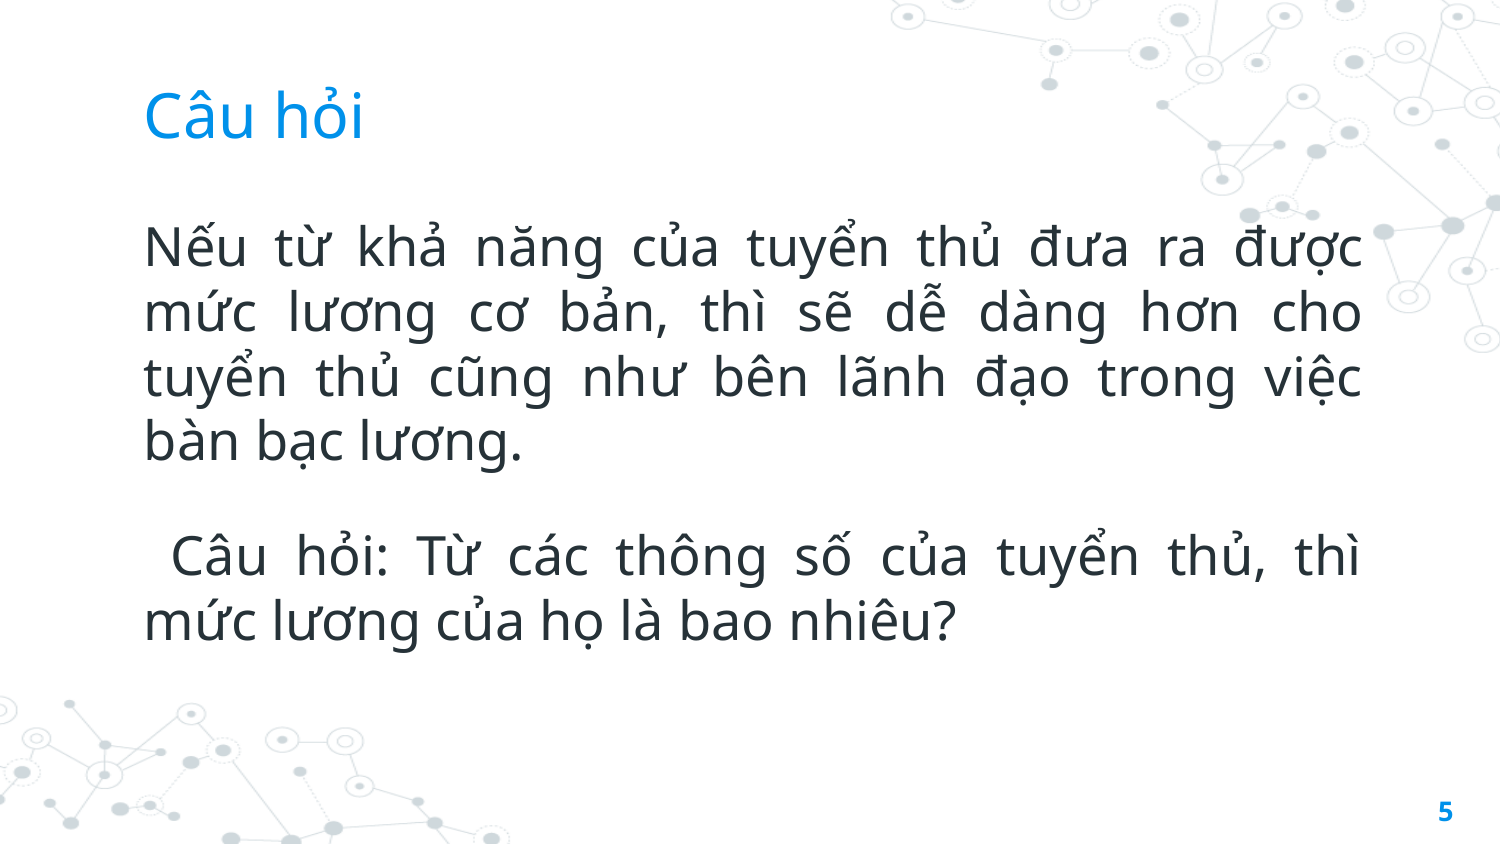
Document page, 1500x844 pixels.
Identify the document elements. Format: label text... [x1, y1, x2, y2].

picture [0, 0, 1500, 844]
title Câu hỏi [128, 50, 1372, 166]
slide_number 5 [1378, 779, 1469, 844]
